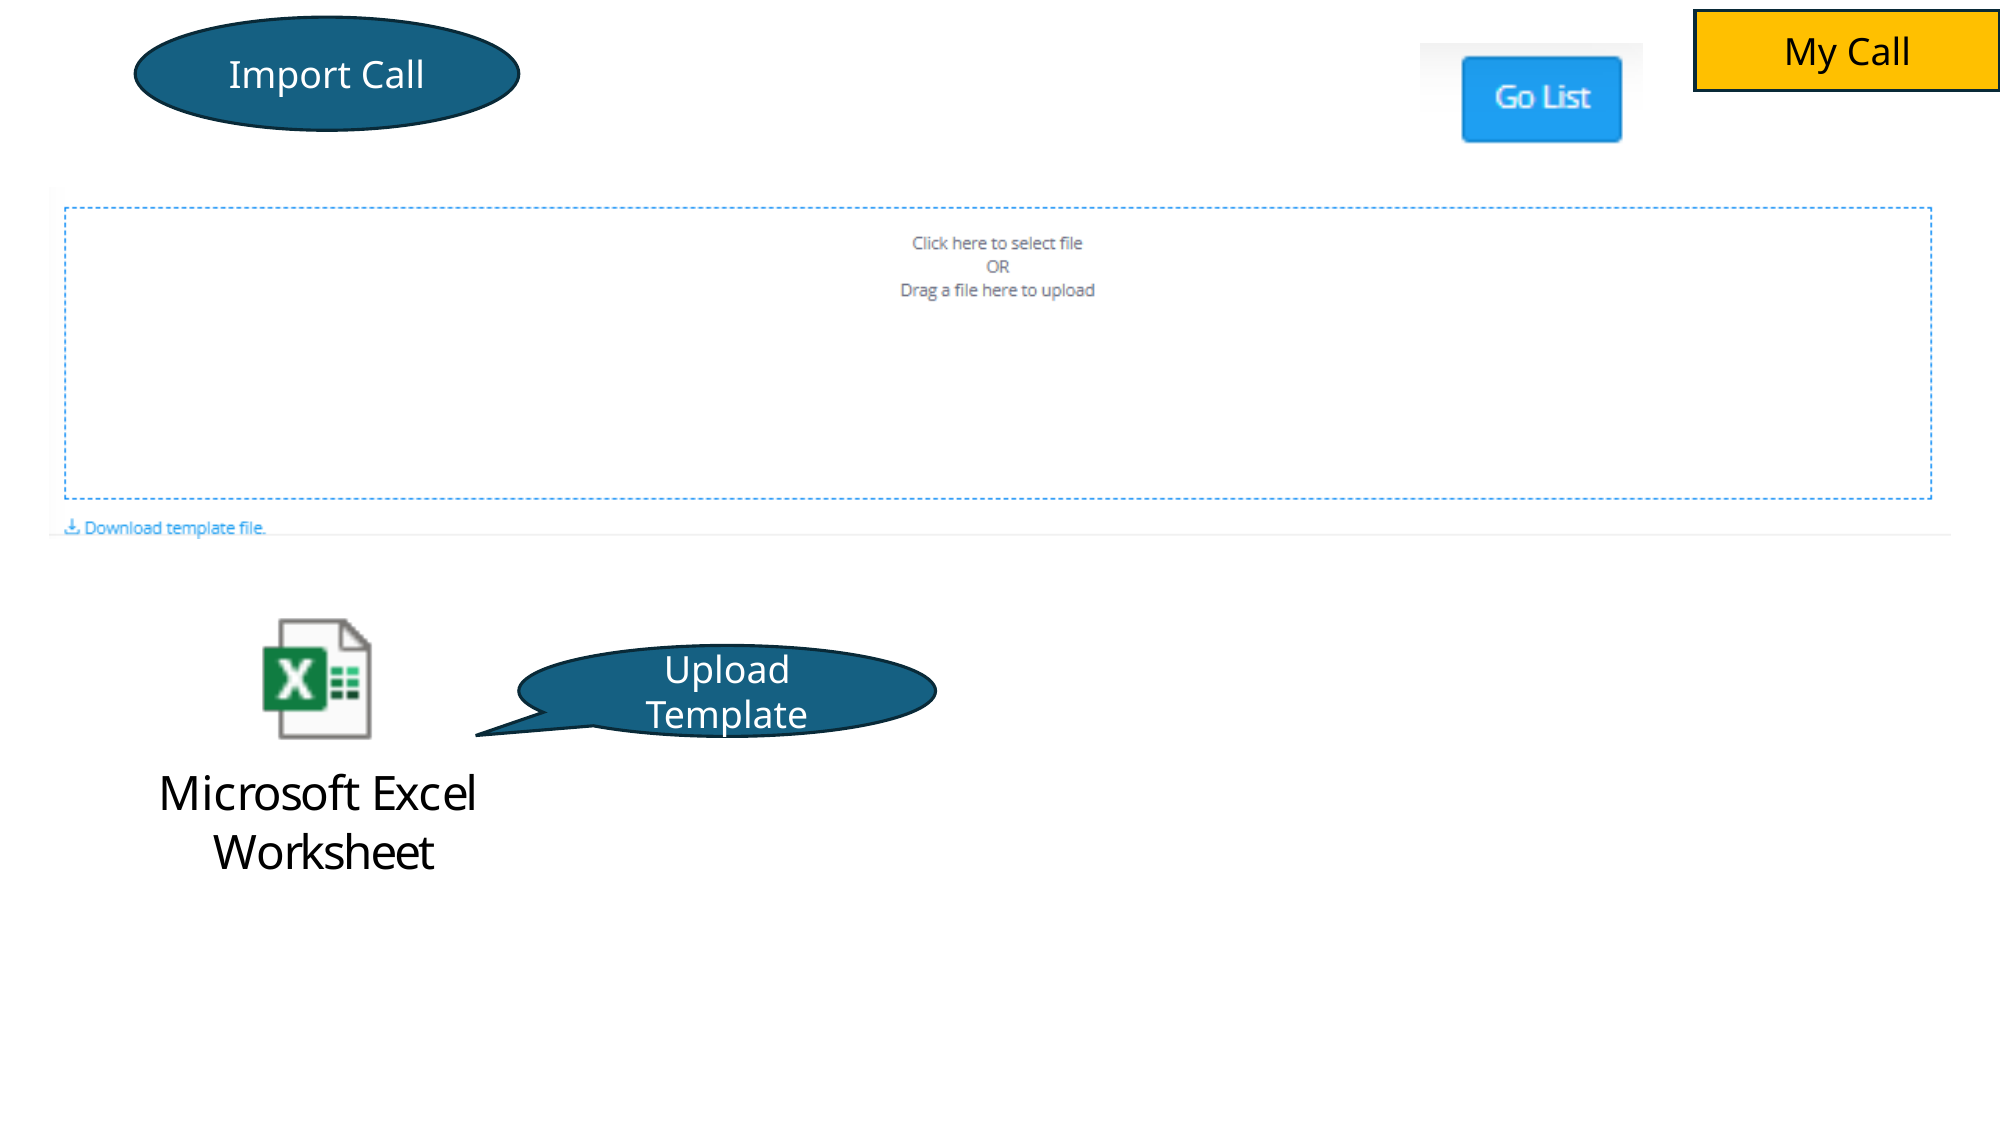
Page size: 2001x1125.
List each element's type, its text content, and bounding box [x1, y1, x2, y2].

text_box Import Call [133, 15, 521, 132]
text_box Upload Template [515, 643, 938, 738]
picture [48, 186, 1952, 540]
picture [1419, 42, 1644, 155]
text_box My Call [1693, 9, 2000, 92]
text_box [134, 617, 515, 938]
